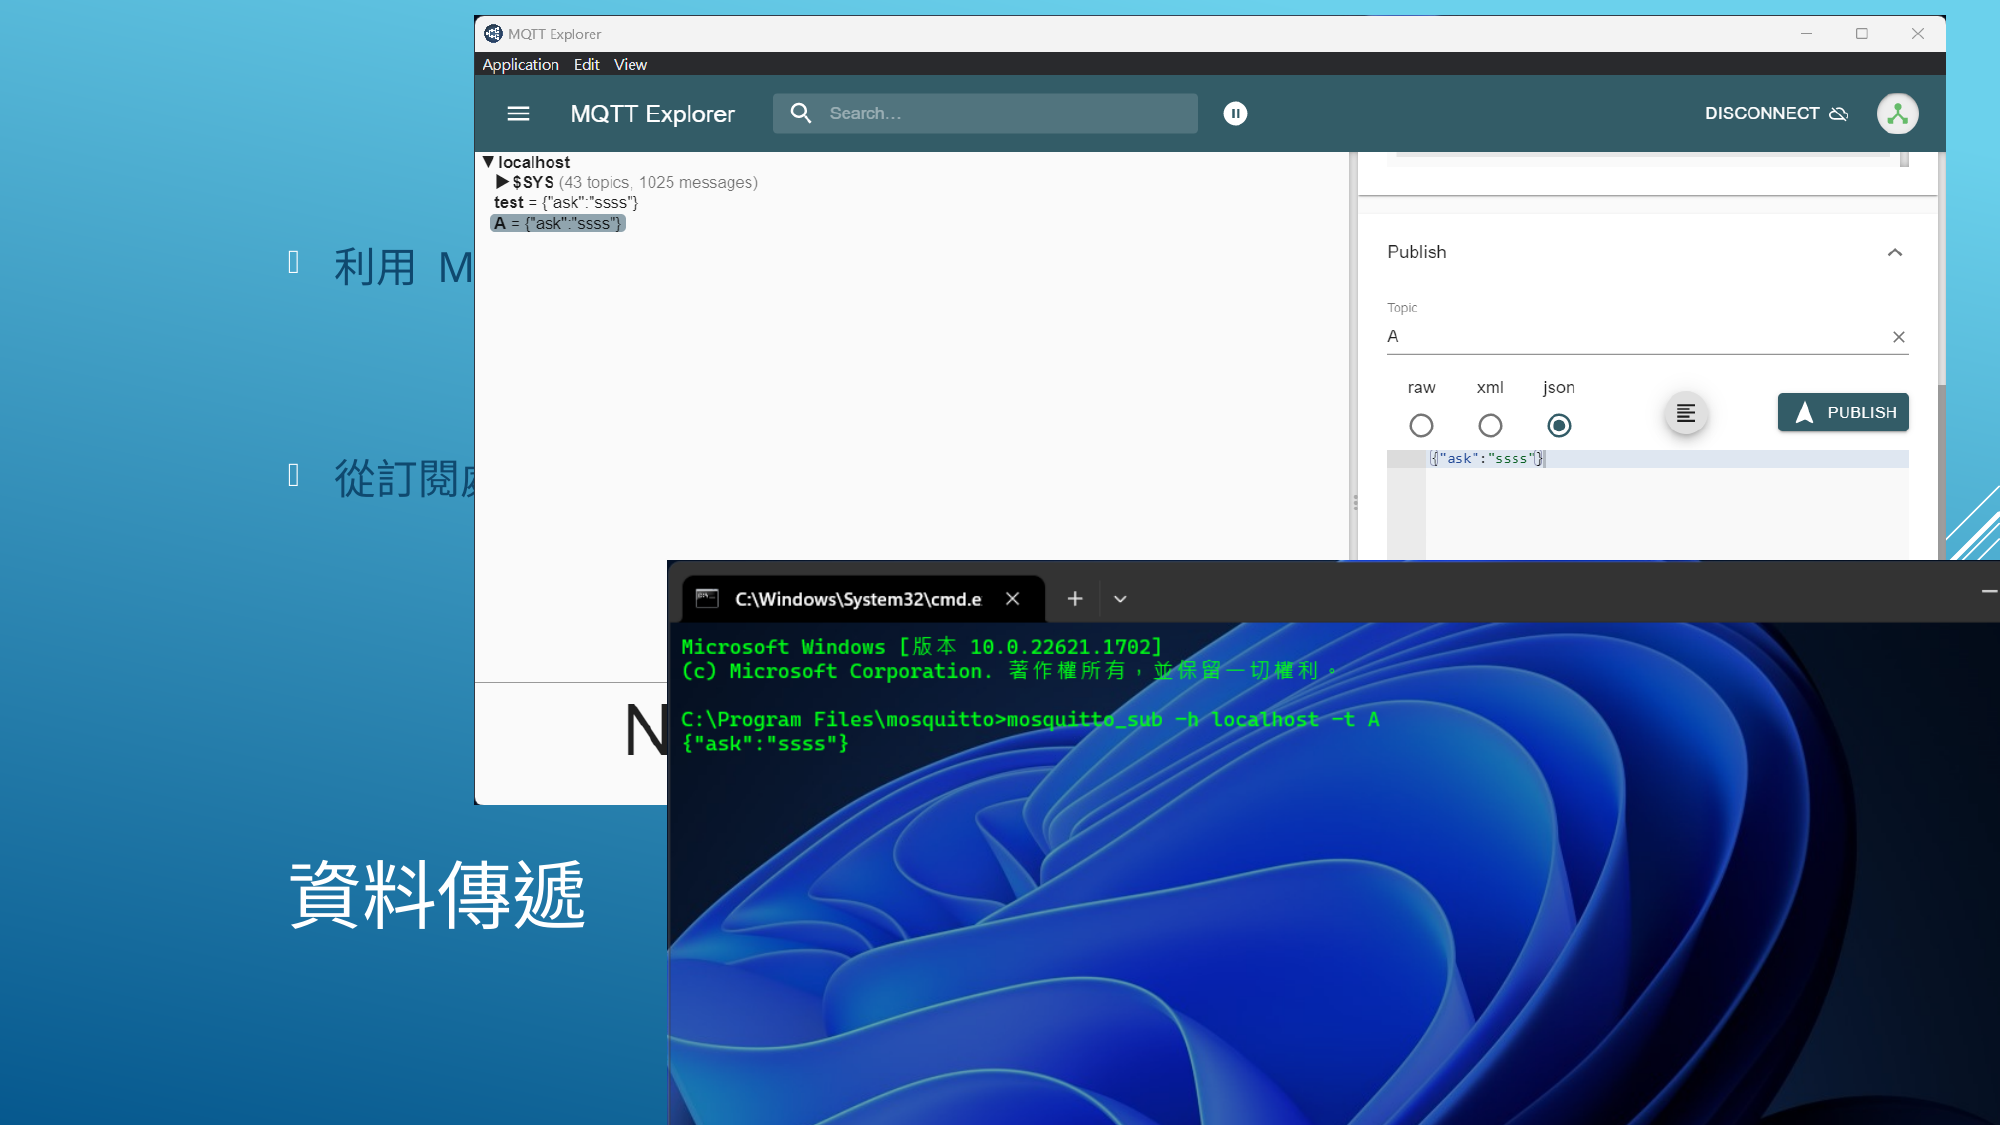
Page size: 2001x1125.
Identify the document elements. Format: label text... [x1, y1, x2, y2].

list 利用 MQTT Explorer 來傳遞資料 從訂閱處來收資料 [272, 146, 474, 740]
picture [474, 15, 2000, 1125]
title 資料傳遞 [272, 769, 667, 1017]
